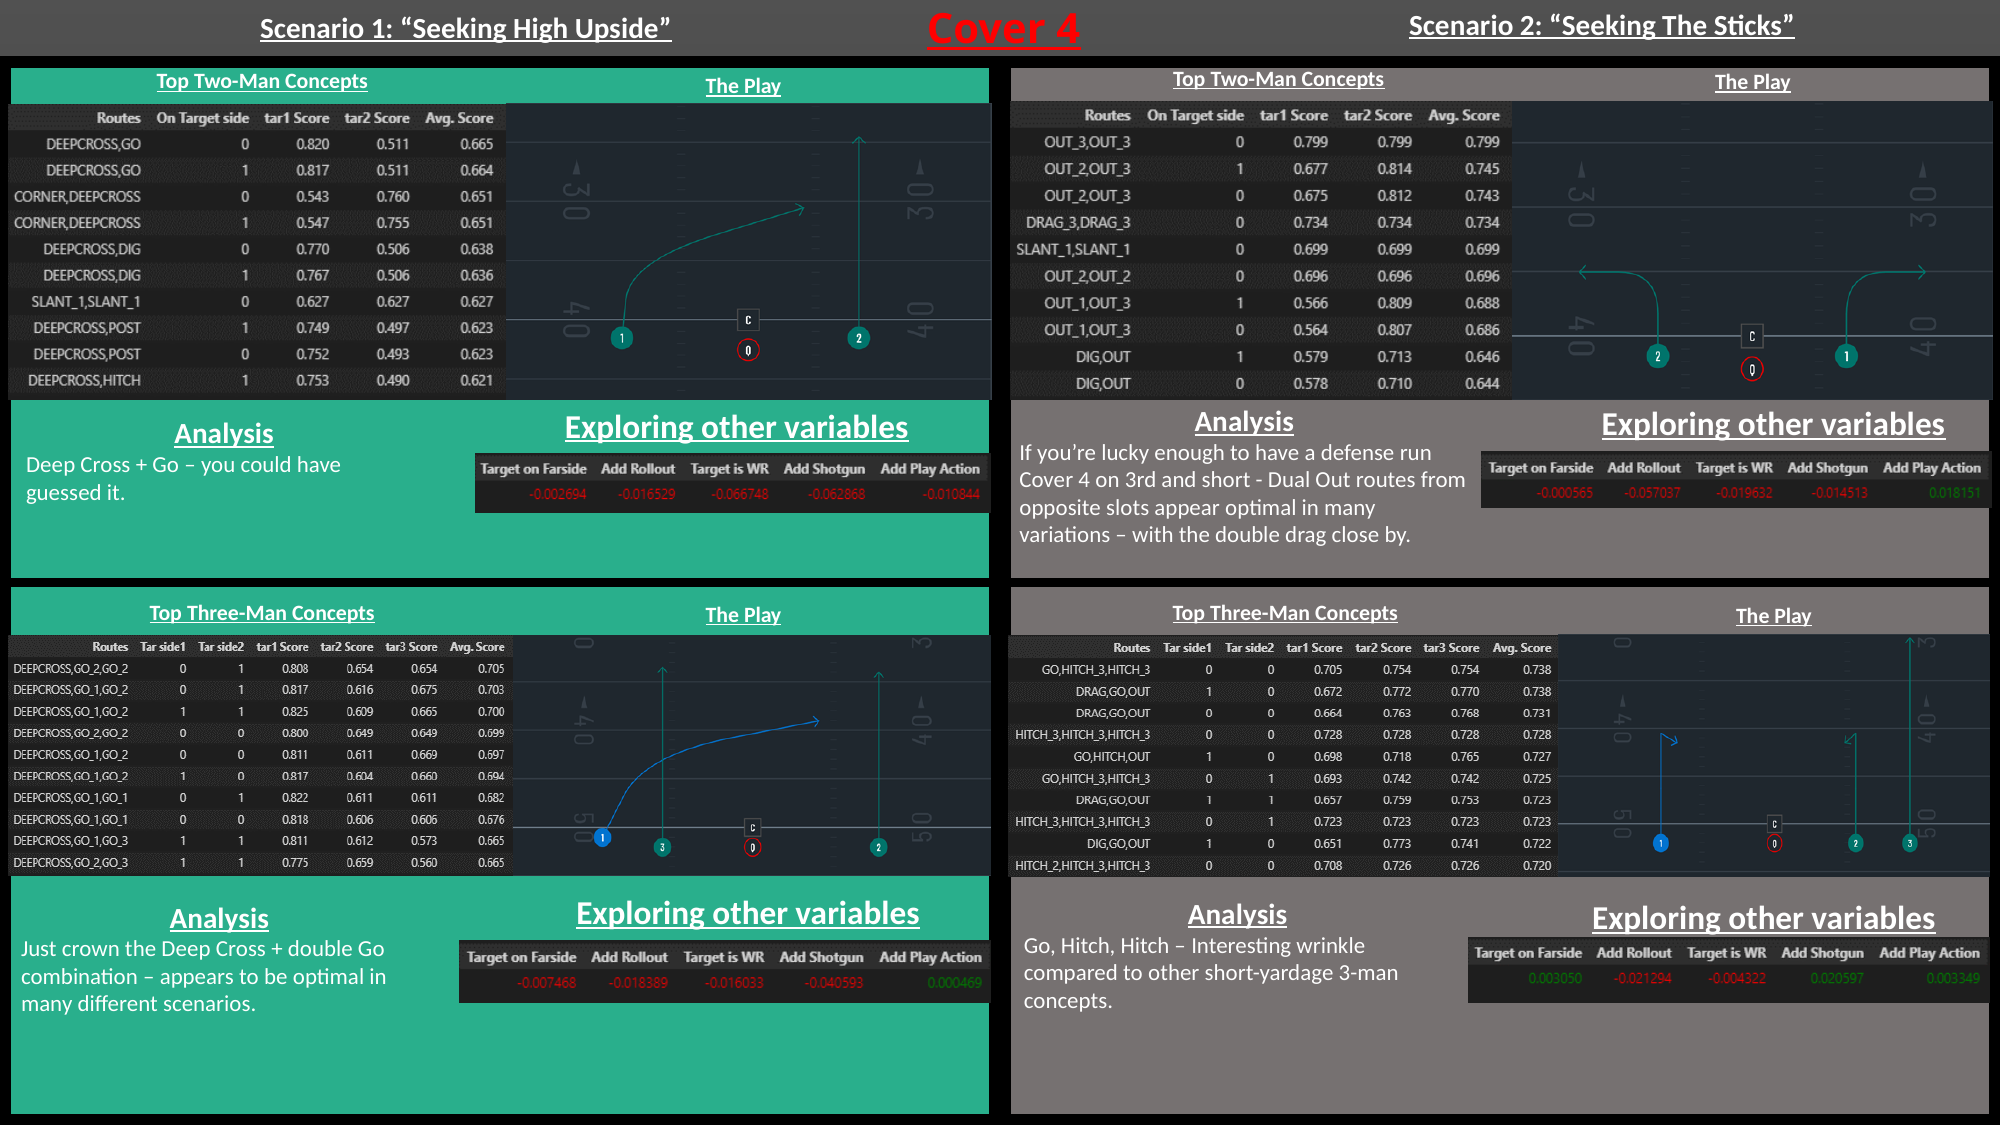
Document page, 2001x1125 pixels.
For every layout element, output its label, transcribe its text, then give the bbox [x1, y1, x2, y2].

title Cover 4 [820, 0, 1188, 56]
text_box Analysis If you’re lucky enough to have a defense run Cover 4 on 3rd and short - Dual Out routes from opposite slots appear optimal in many variations – with the double drag close by. [1004, 395, 1485, 555]
text_box The Play [690, 592, 797, 634]
text_box [1011, 877, 1989, 1114]
text_box [11, 400, 989, 578]
text_box [1989, 450, 2000, 578]
text_box The Play [1700, 60, 1806, 101]
text_box Exploring other variables [550, 400, 983, 453]
text_box The Play [690, 64, 797, 103]
text_box [1011, 508, 1989, 578]
text_box Analysis Deep Cross + Go – you could have guessed it. [11, 407, 438, 512]
text_box [1001, 56, 1158, 578]
text_box [11, 68, 690, 104]
text_box Exploring other variables [561, 884, 994, 939]
picture [7, 103, 992, 400]
text_box [1806, 68, 1989, 101]
text_box [0, 56, 1001, 578]
text_box [0, 587, 1001, 1125]
picture [475, 453, 991, 513]
text_box [1011, 68, 1700, 101]
text_box [1400, 56, 2000, 395]
text_box [1001, 587, 2000, 1125]
text_box Top Two-Man Concepts [1158, 56, 1400, 98]
picture [8, 635, 991, 876]
text_box [11, 587, 989, 635]
picture [1008, 634, 1990, 877]
text_box Top Three-Man Concepts [1158, 591, 1414, 633]
text_box [1011, 587, 1989, 635]
text_box [0, 578, 2000, 587]
picture [1010, 101, 1993, 400]
text_box Top Two-Man Concepts [141, 59, 384, 101]
text_box Top Three-Man Concepts [134, 591, 390, 633]
text_box Analysis Go, Hitch, Hitch – Interesting wrinkle compared to other short-yardage 3-man concepts. [1009, 887, 1467, 1020]
text_box The Play [1721, 594, 1827, 634]
text_box Analysis Just crown the Deep Cross + double Go combination – appears to be optimal in many different scenarios. [6, 891, 433, 1024]
text_box Scenario 1: “Seeking High Upside” [245, 1, 703, 52]
text_box Exploring other variables [1577, 888, 2000, 944]
picture [1481, 451, 1992, 508]
text_box [11, 876, 989, 1114]
picture [1468, 937, 1990, 1003]
text_box Exploring other variables [1586, 395, 2000, 450]
text_box Scenario 2: “Seeking The Sticks” [1394, 0, 1838, 49]
picture [459, 940, 991, 1003]
text_box [1485, 400, 1989, 451]
text_box [797, 68, 989, 103]
